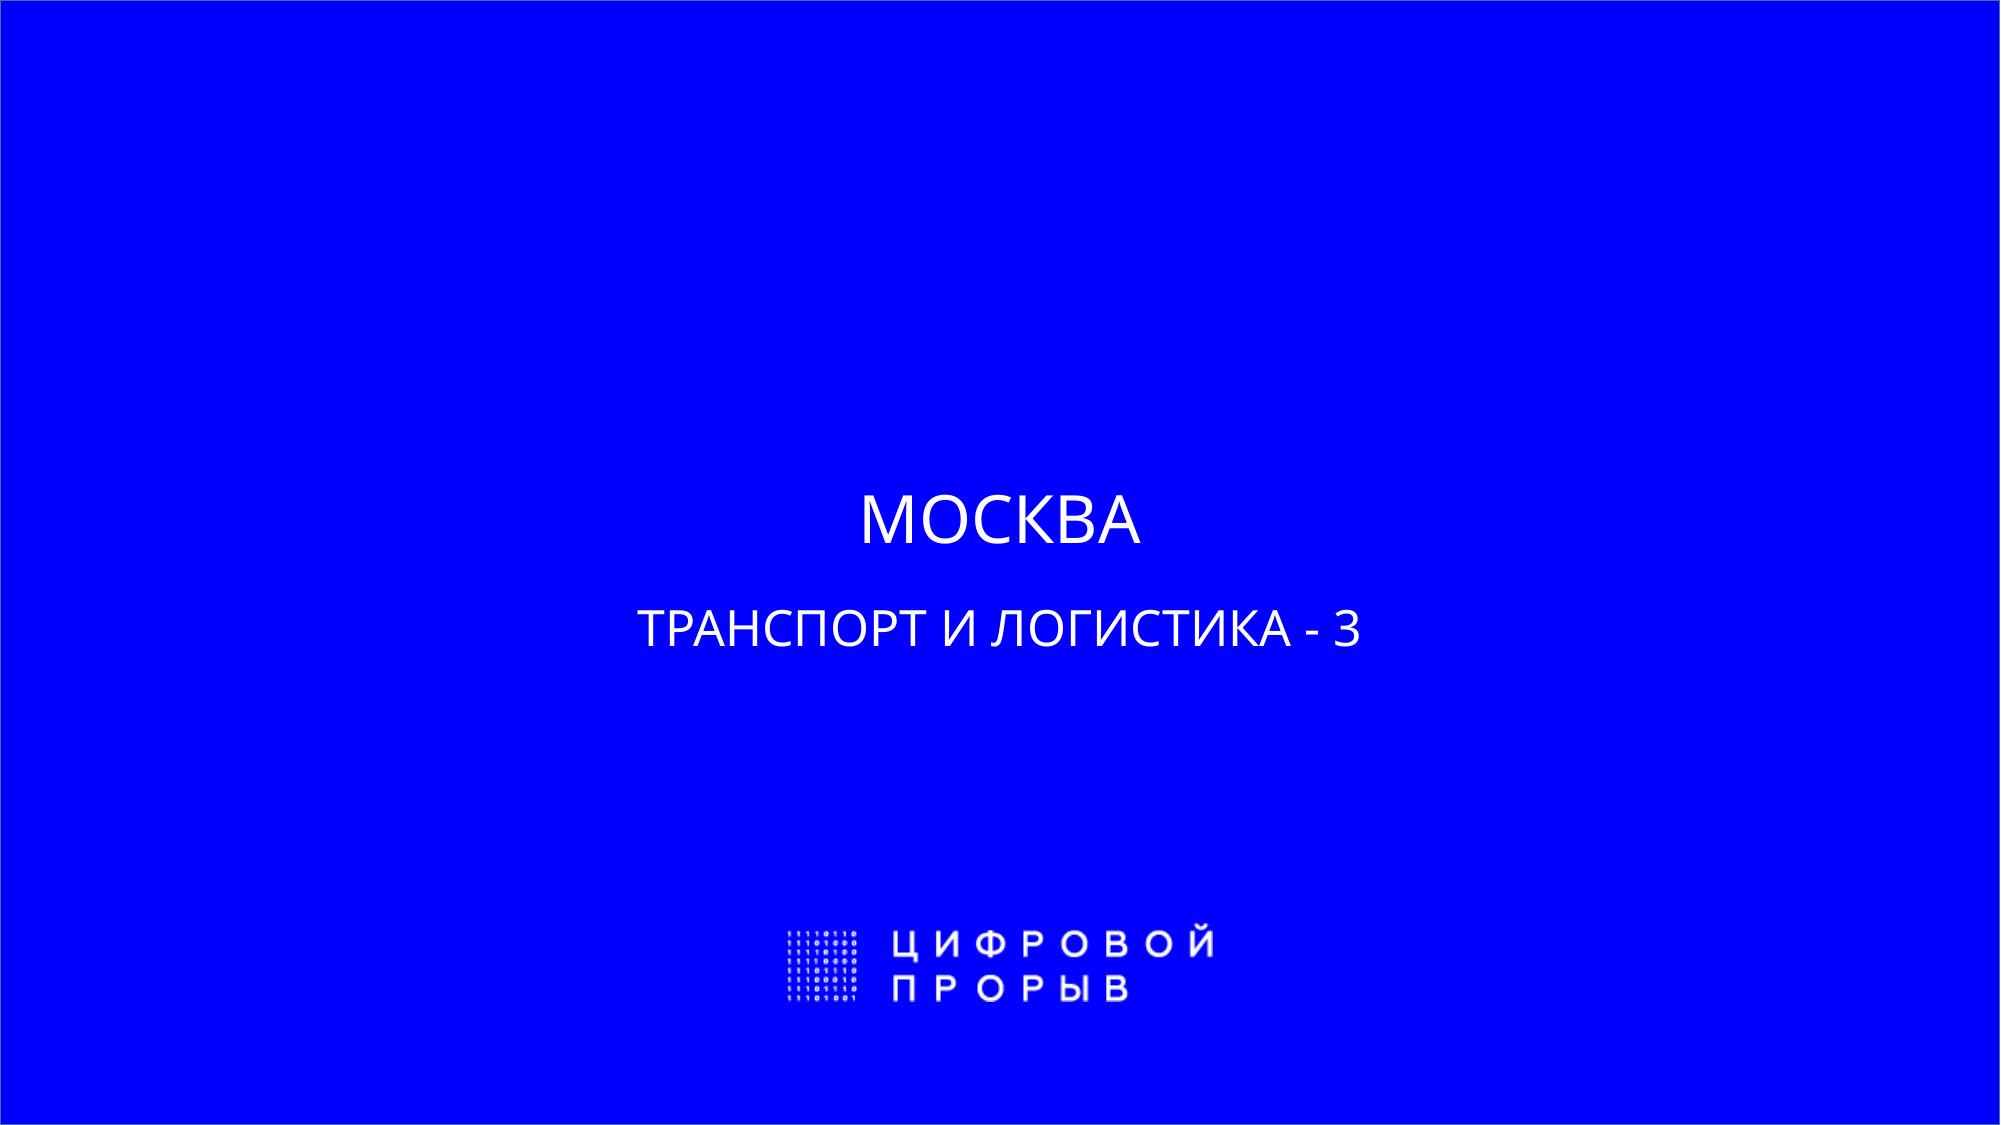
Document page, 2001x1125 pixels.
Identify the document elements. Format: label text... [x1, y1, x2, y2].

title МОСКВА ТРАНСПОРТ И ЛОГИСТИКА - 3 [249, 461, 1750, 664]
picture [787, 923, 1213, 1002]
text_box [0, 0, 2000, 1125]
